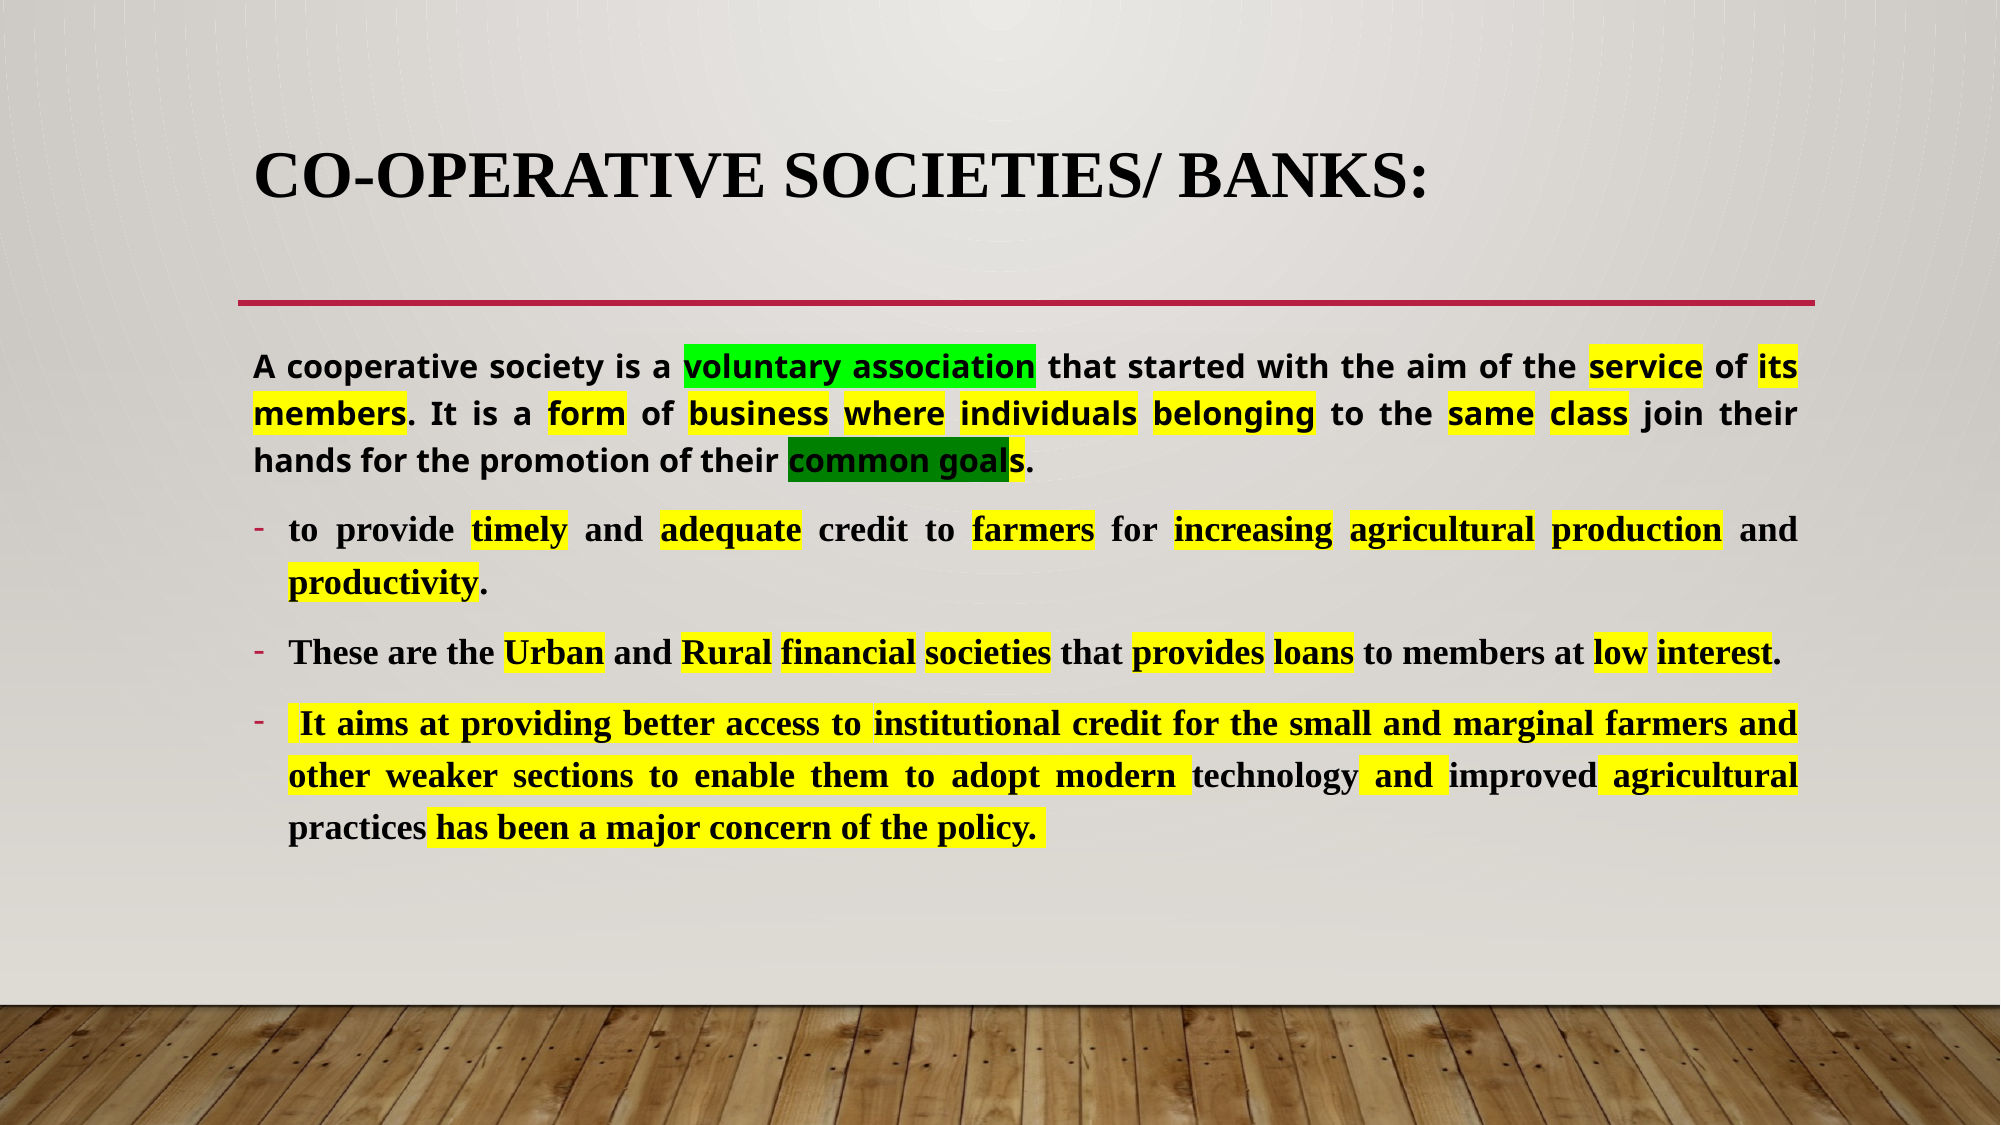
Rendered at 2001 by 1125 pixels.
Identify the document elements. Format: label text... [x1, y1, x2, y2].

list A cooperative society is a voluntary association that started with the aim of the service of its members. It is a form of business where individuals belonging to the same class join their hands for the promotion of their common goals. to provide timely and adequate credit to farmers for increasing agricultural production and productivity. These are the Urban and Rural financial societies that provides loans to members at low interest. It aims at providing better access to institutional credit for the small and marginal farmers and other weaker sections to enable them to adopt modern technology and improved agricultural practices has been a major concern of the policy. [238, 330, 1814, 897]
picture [0, 1005, 2000, 1125]
title Co-operative Societies/ banks: [238, 131, 1814, 305]
